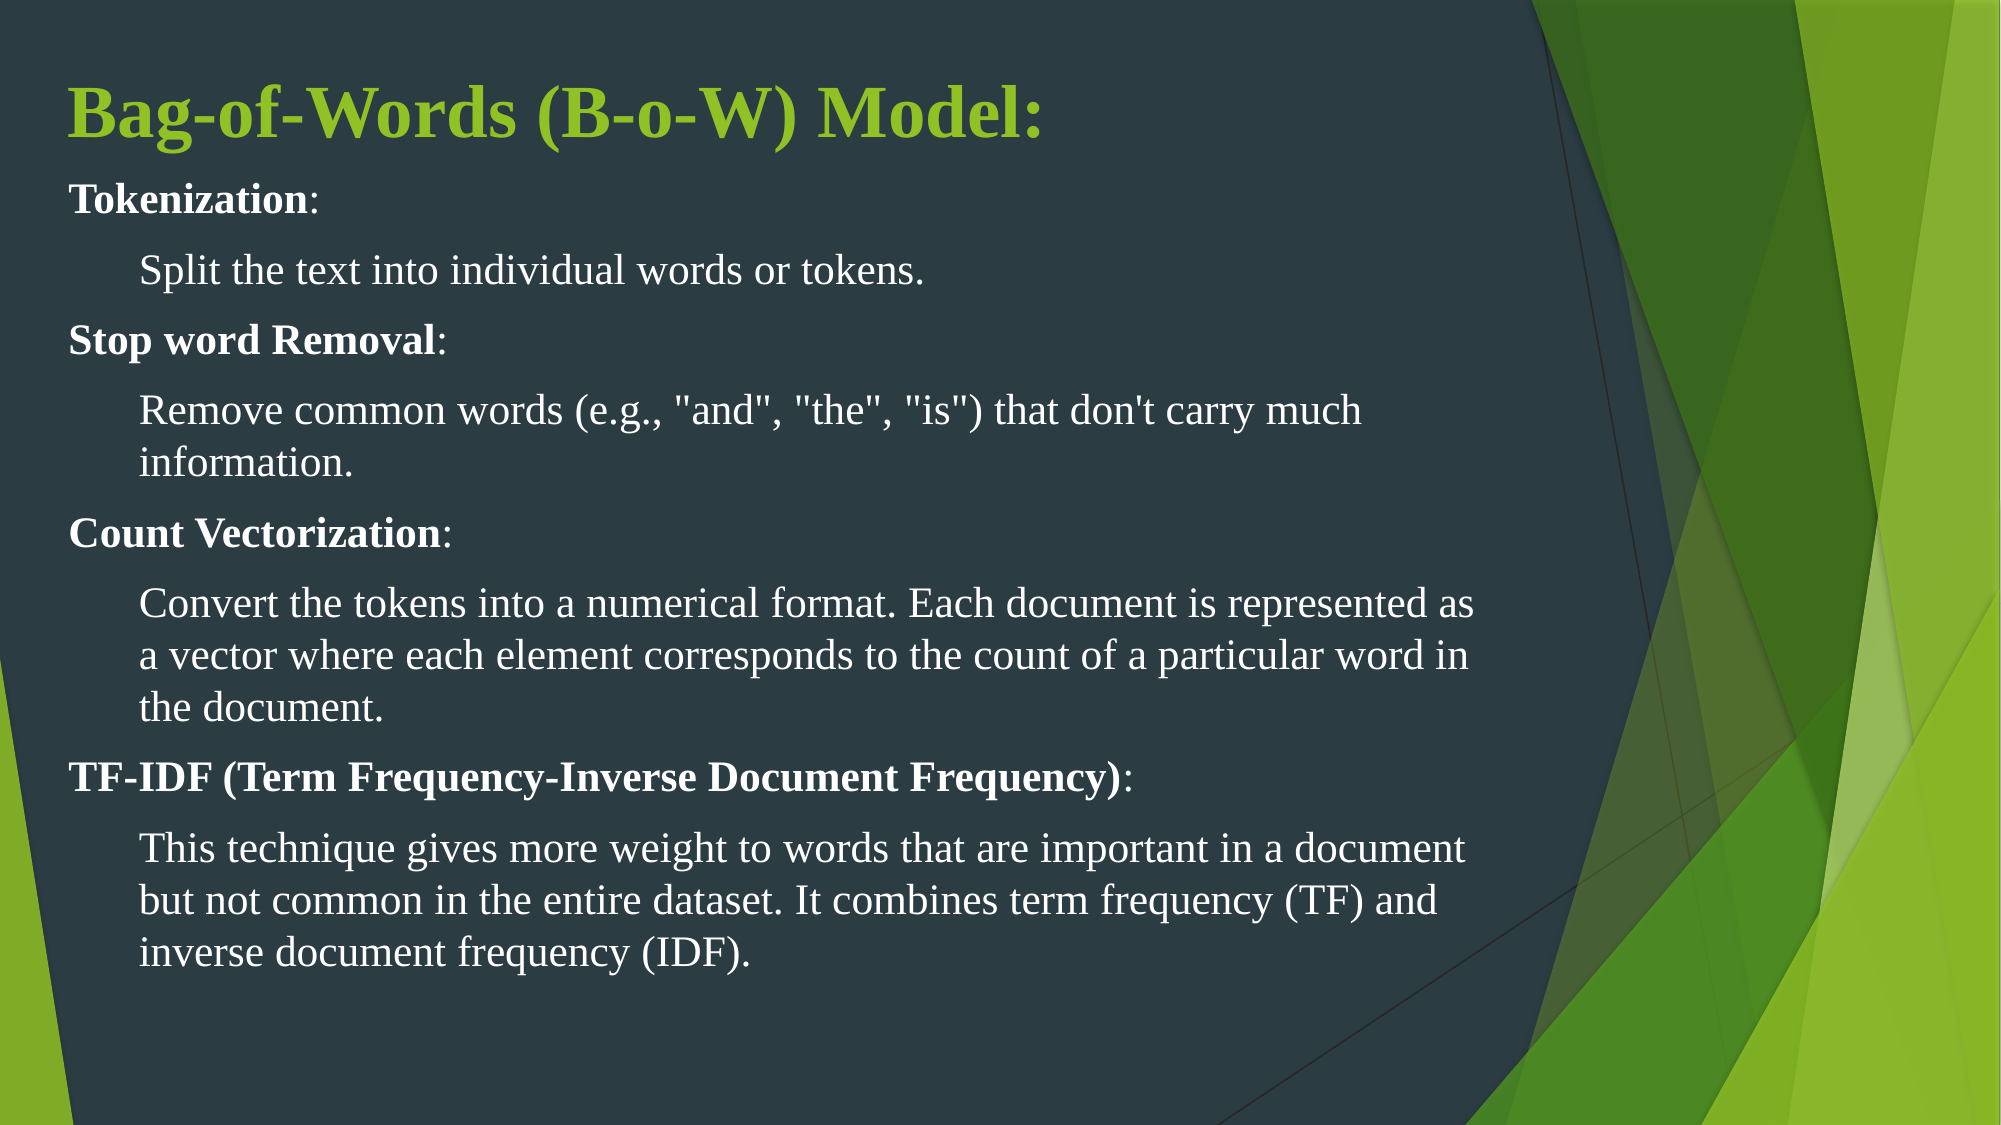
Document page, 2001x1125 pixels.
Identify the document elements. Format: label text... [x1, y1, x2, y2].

list Tokenization: Split the text into individual words or tokens. Stop word Removal: Remove common words (e.g., "and", "the", "is") that don't carry much information. Count Vectorization: Convert the tokens into a numerical format. Each document is represented as a vector where each element corresponds to the count of a particular word in the document. TF-IDF (Term Frequency-Inverse Document Frequency): This technique gives more weight to words that are important in a document but not common in the entire dataset. It combines term frequency (TF) and inverse document frequency (IDF). [53, 162, 1522, 992]
title Bag-of-Words (B-o-W) Model: [52, 54, 1464, 272]
